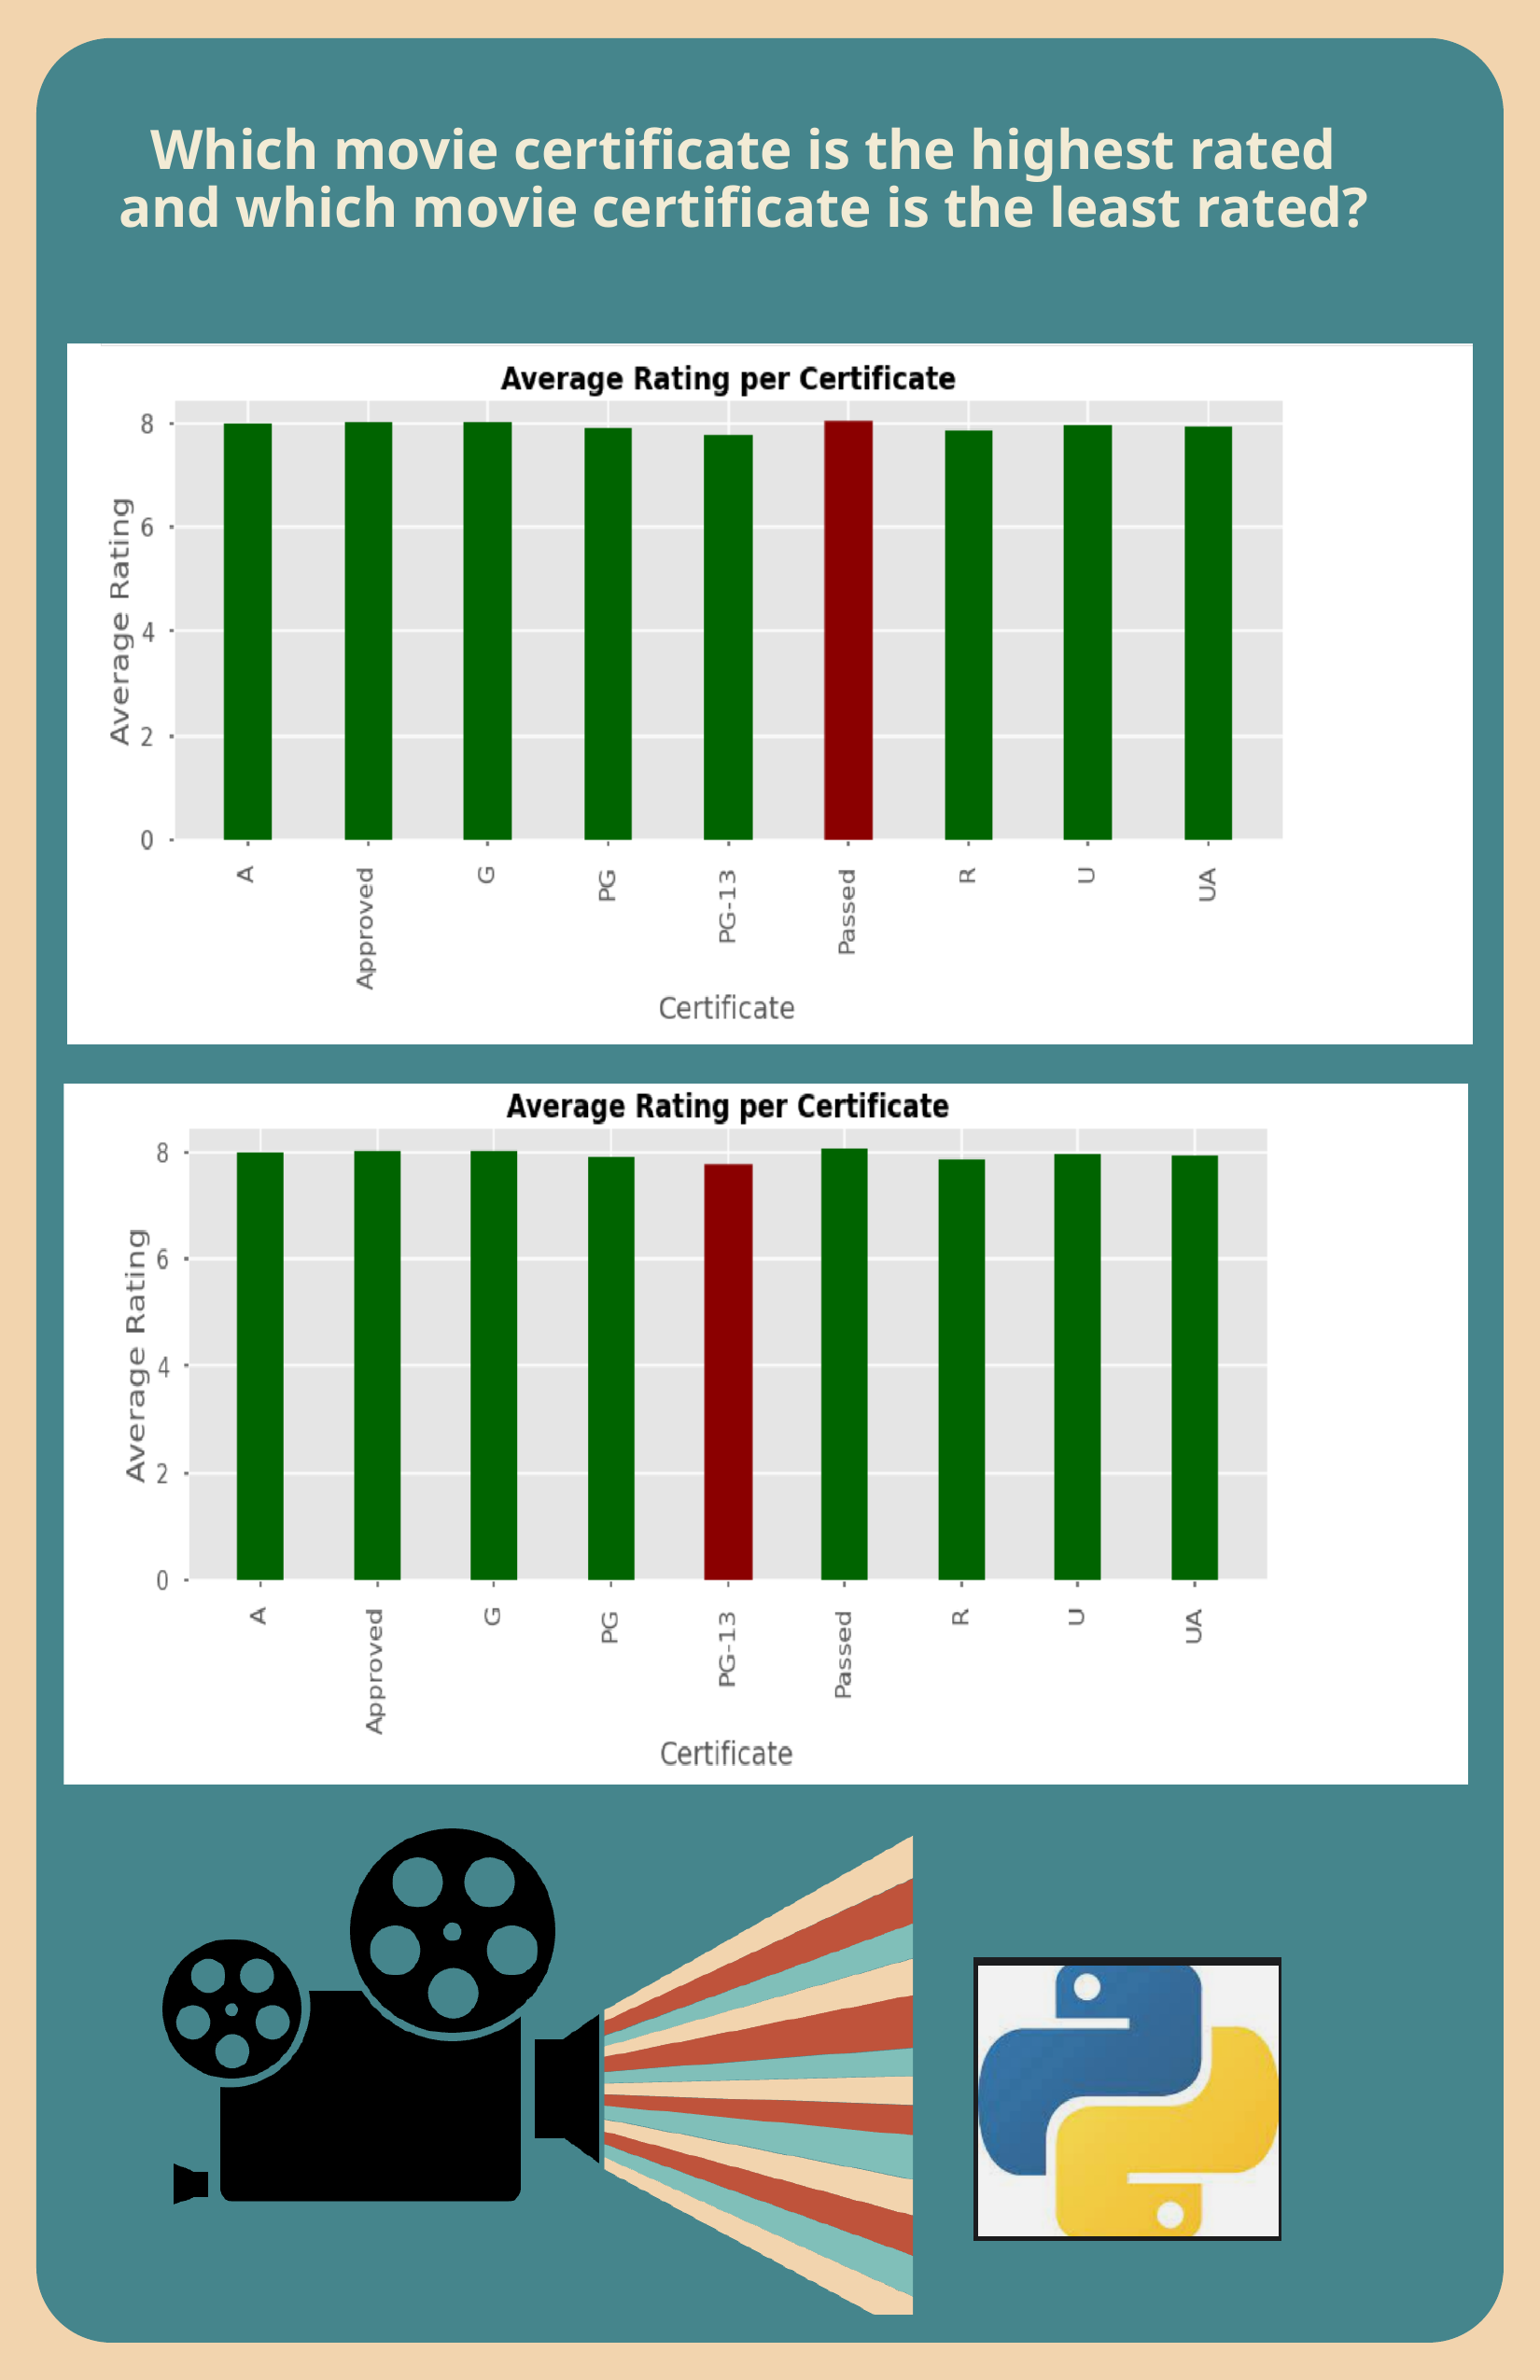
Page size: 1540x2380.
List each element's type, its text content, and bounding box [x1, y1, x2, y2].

picture [67, 343, 1473, 1044]
title Which movie certificate is the highest rated and which movie certificate is the least rated? [89, 81, 1398, 247]
picture [63, 1084, 1504, 2315]
